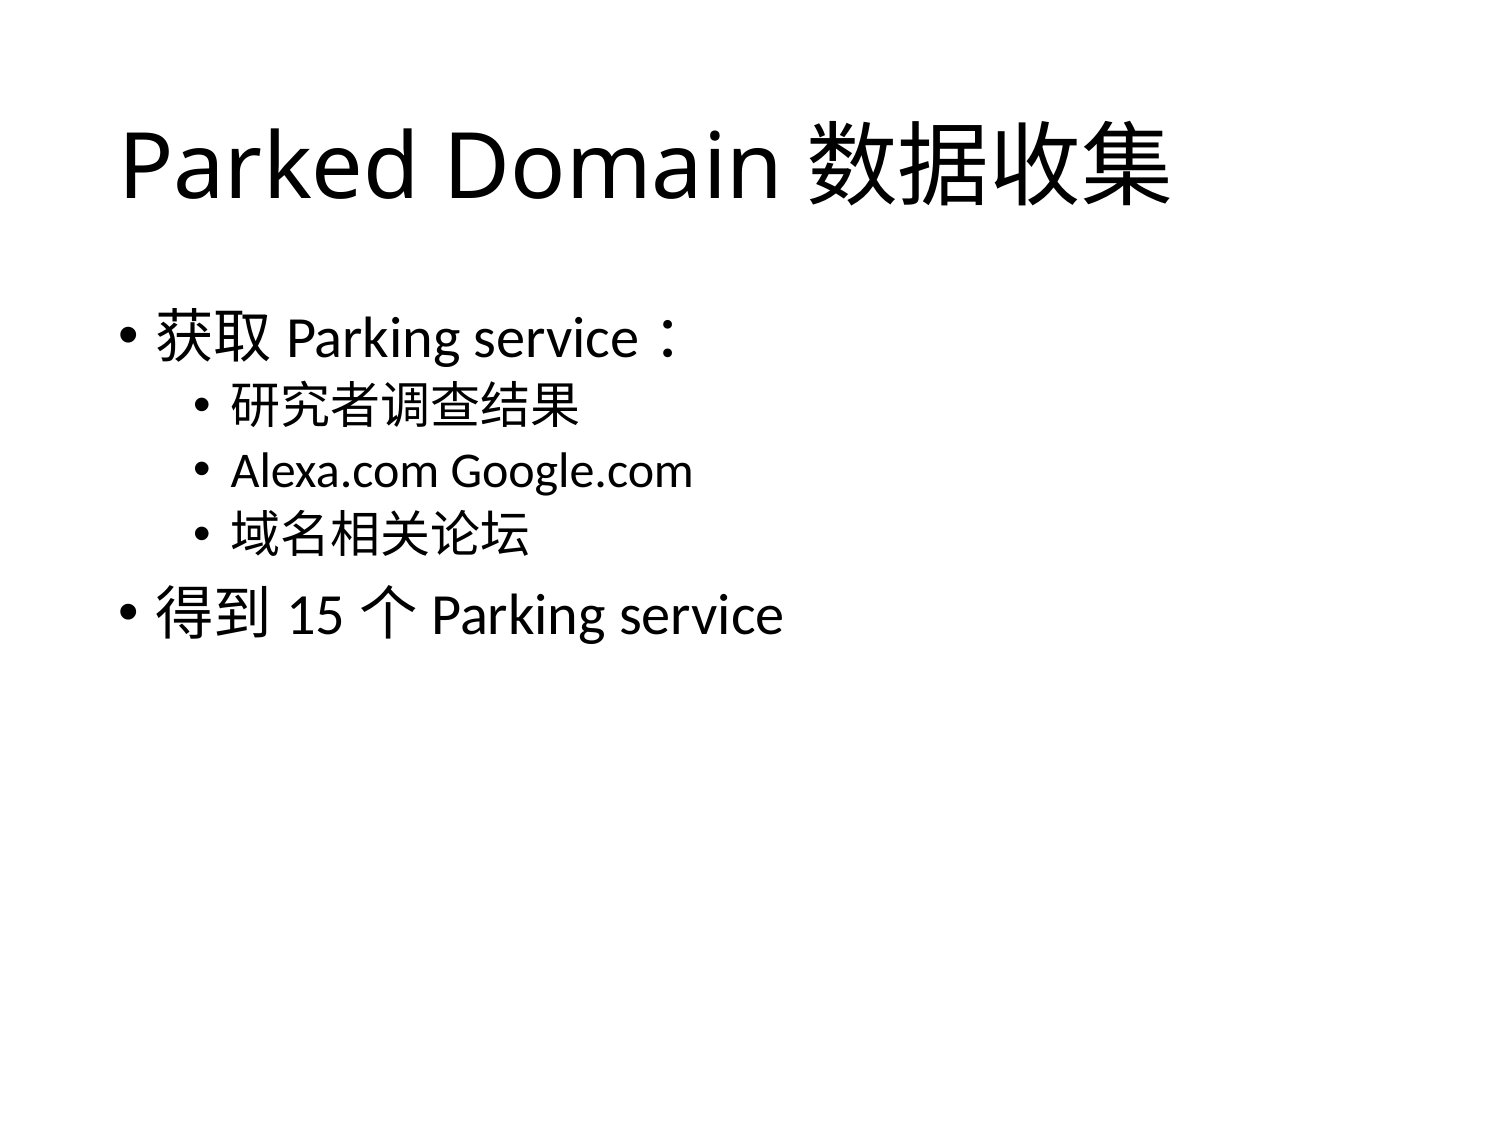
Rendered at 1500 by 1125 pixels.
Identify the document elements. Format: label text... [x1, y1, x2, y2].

list 获取Parking service： 研究者调查结果 Alexa.com Google.com 域名相关论坛 得到15个Parking service [103, 299, 1397, 1014]
title Parked Domain数据收集 [103, 59, 1397, 278]
